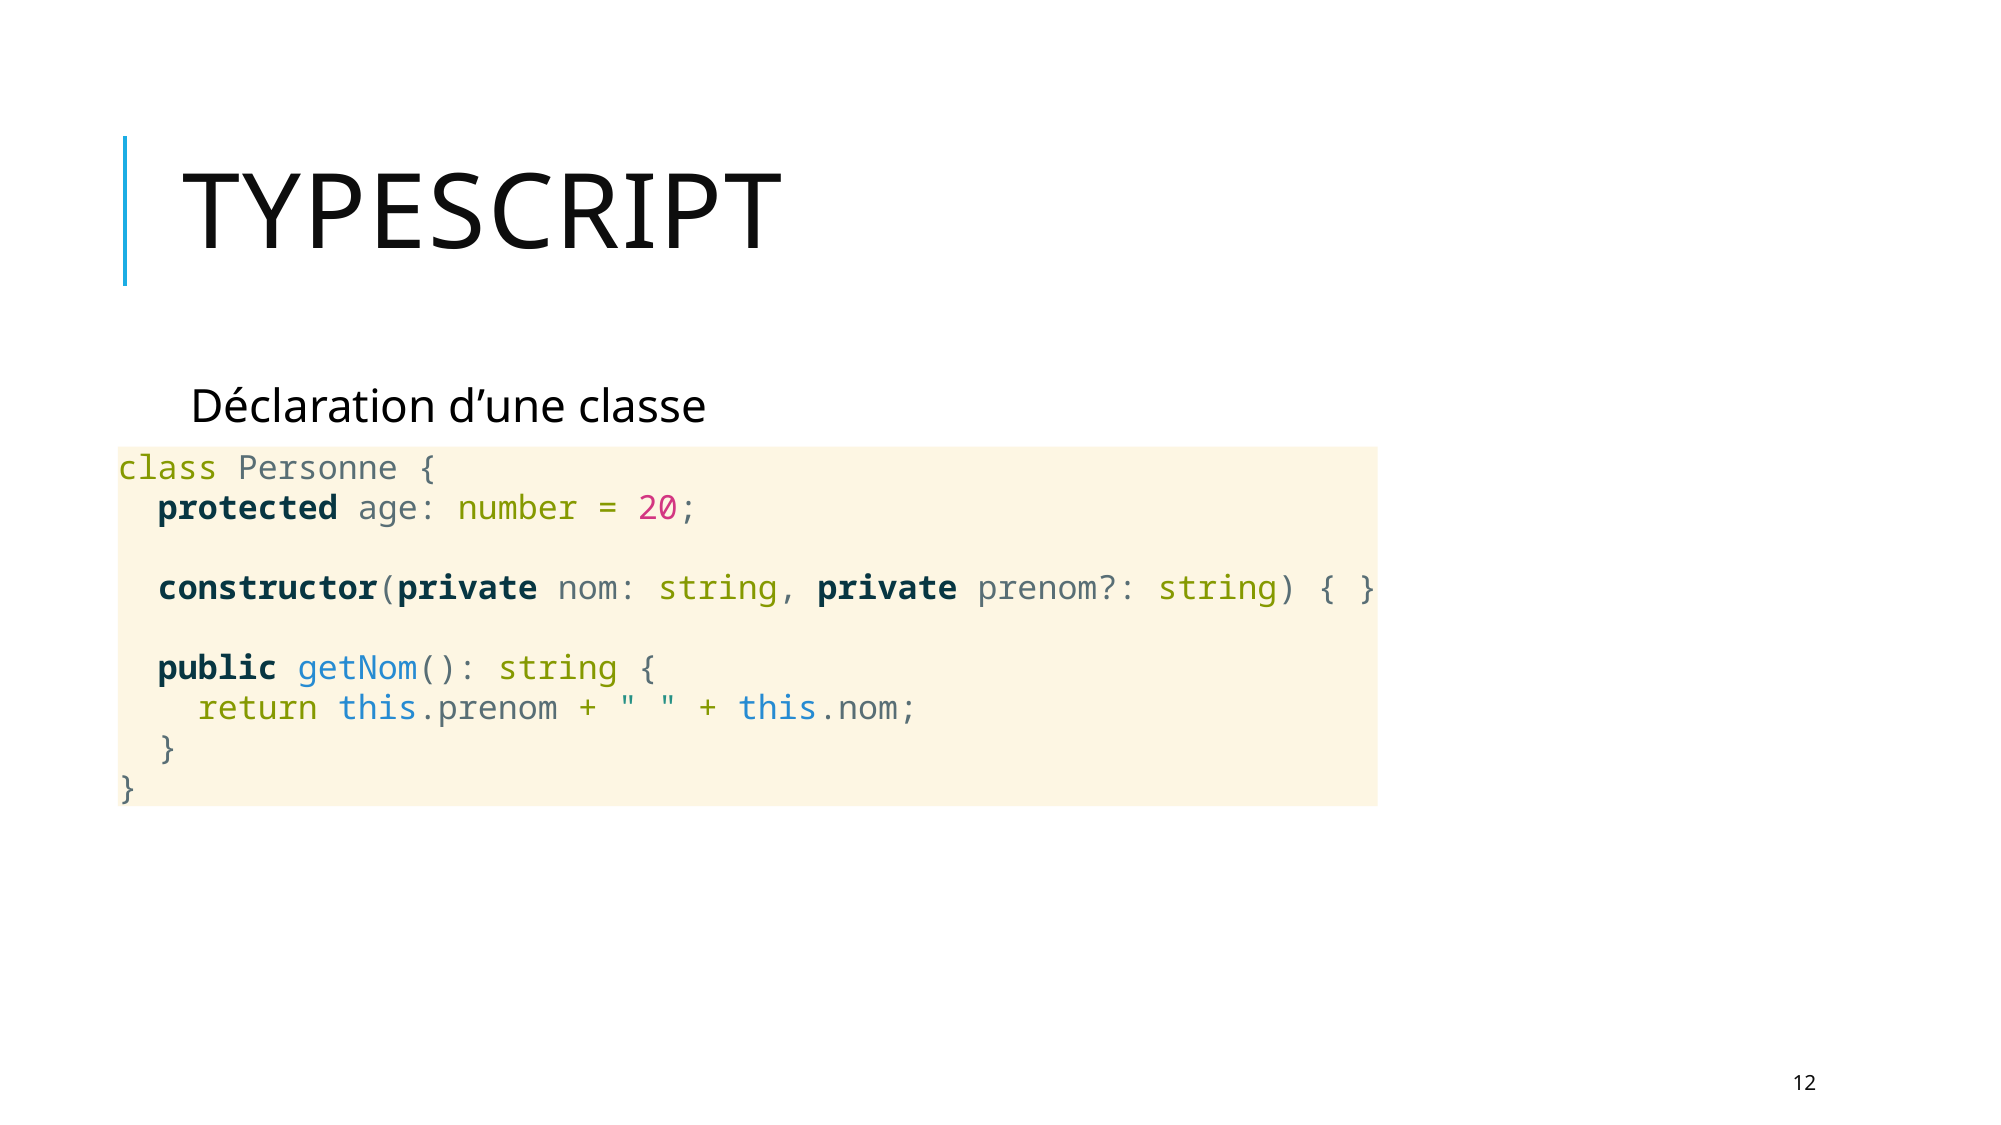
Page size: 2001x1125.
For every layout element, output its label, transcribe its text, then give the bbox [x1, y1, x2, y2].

list Déclaration d’une classe [168, 375, 1763, 1035]
slide_number 12 [1777, 1061, 1938, 1107]
title Typescript [168, 96, 1763, 342]
text_box class Personne { protected age: number = 20; constructor(private nom: string, private prenom?: string) { } public getNom(): string { return this.prenom + " " + this.nom; } } [117, 446, 1378, 807]
